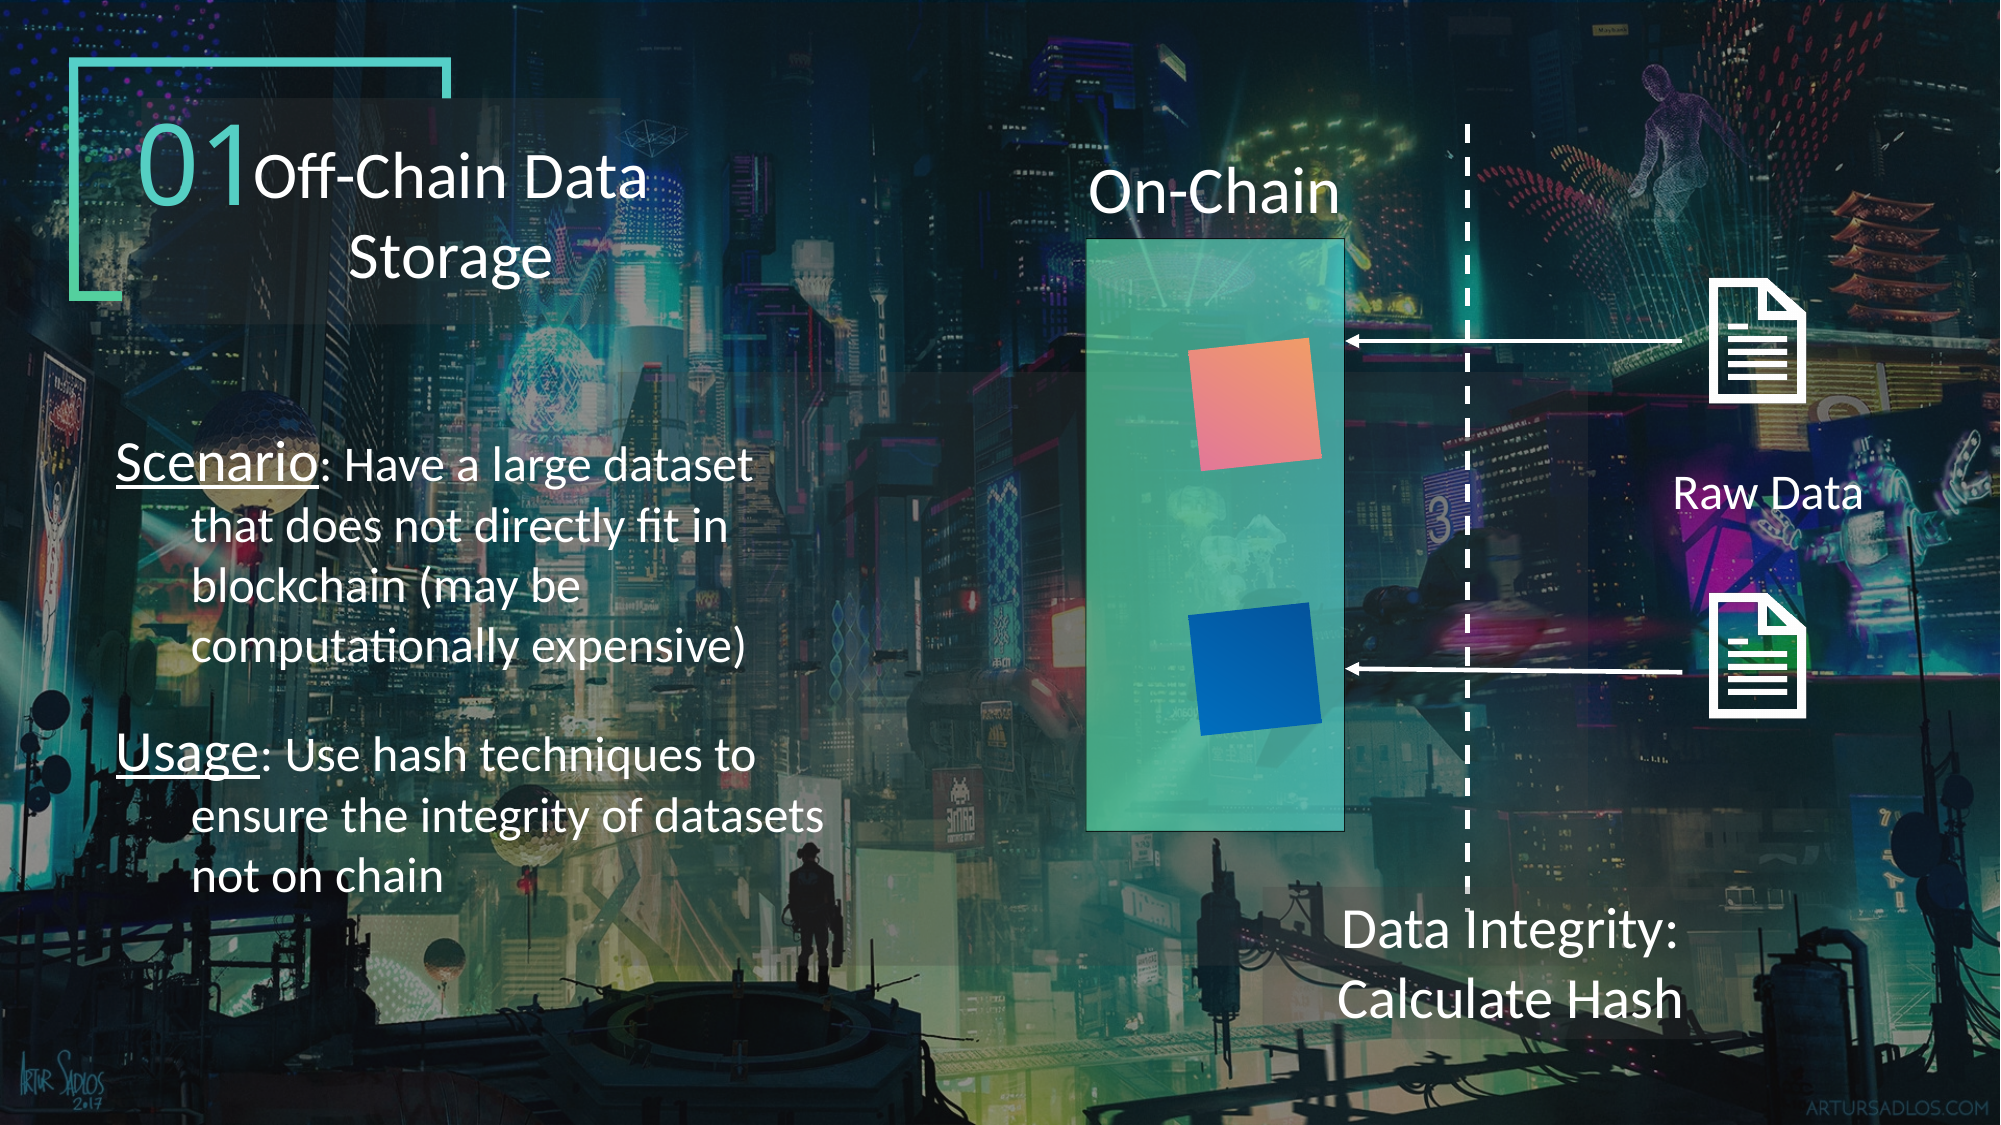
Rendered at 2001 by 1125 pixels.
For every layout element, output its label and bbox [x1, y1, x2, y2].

text_box [1345, 668, 1683, 673]
picture [0, 0, 2000, 1125]
